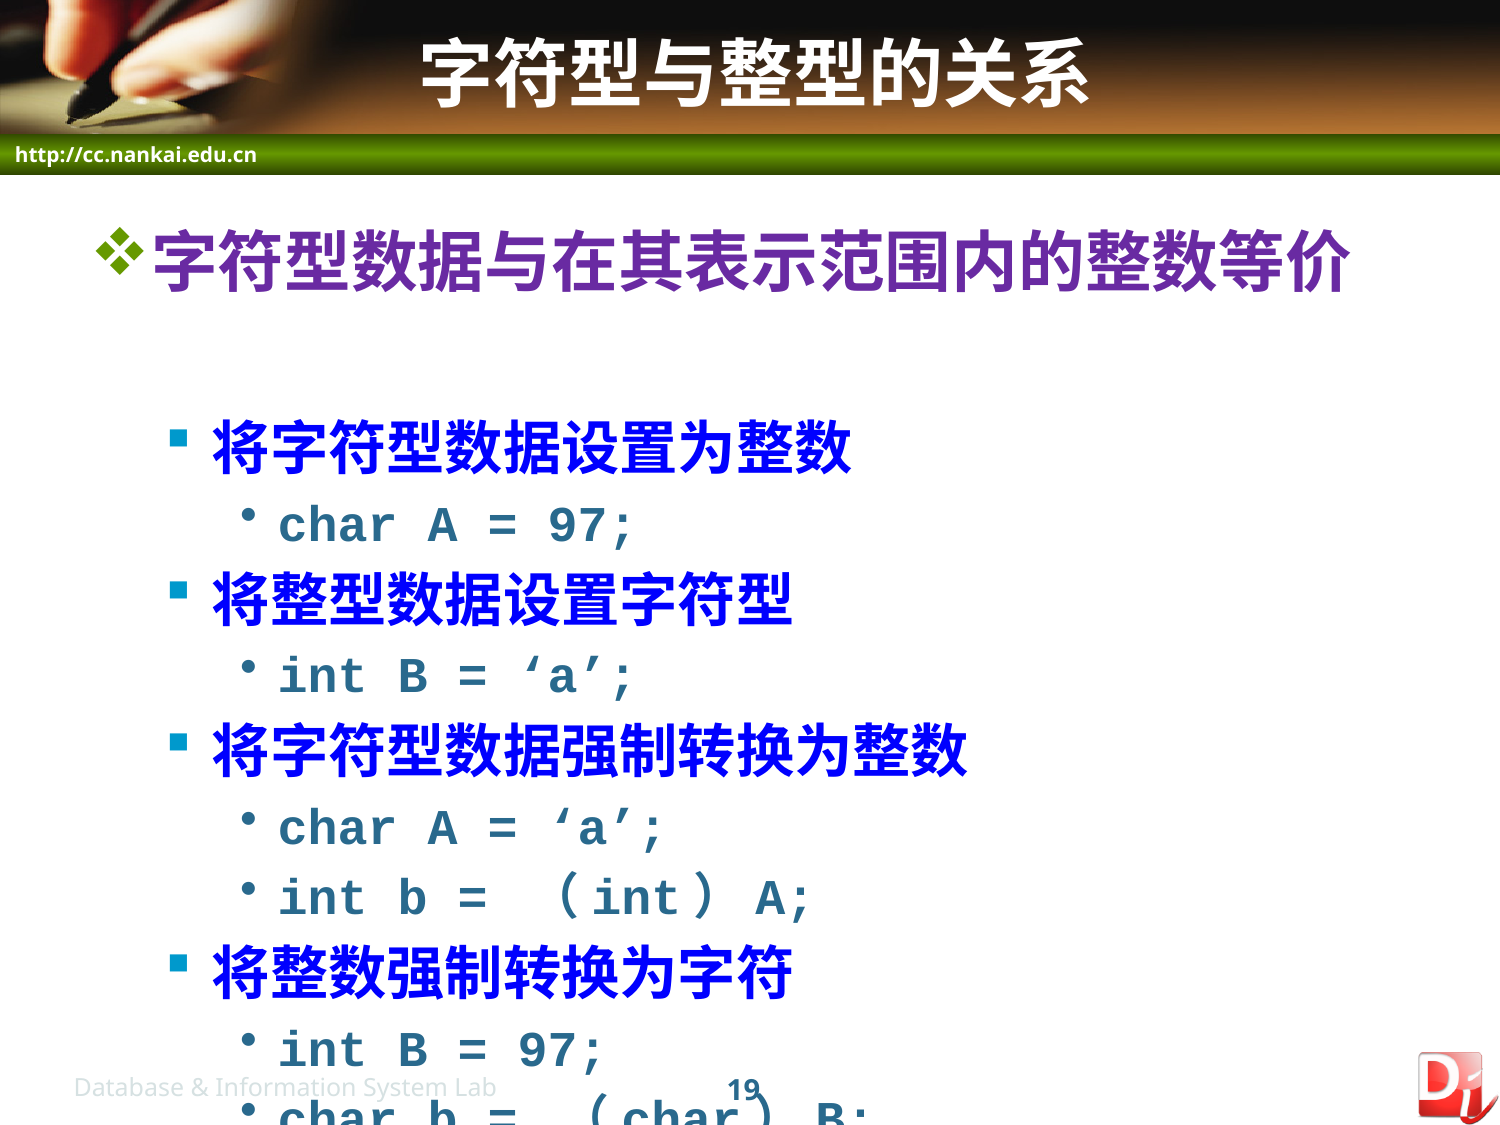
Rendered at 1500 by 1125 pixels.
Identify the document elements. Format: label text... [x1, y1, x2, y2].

list 字符型数据与在其表示范围内的整数等价 将字符型数据设置为整数 char A = 97; 将整型数据设置字符型 int B = ‘a’; 将字符型数据强制转换为整数 char A = ‘a’; int b = （int）A; 将整数强制转换为字符 int B = 97; char b = （char）B; [74, 212, 1413, 1067]
slide_number 19 [607, 1063, 880, 1112]
picture [0, 0, 1500, 134]
title 字符型与整型的关系 [74, 24, 1438, 118]
footer Database & Information System Lab [58, 1064, 598, 1114]
picture [1417, 1052, 1500, 1125]
